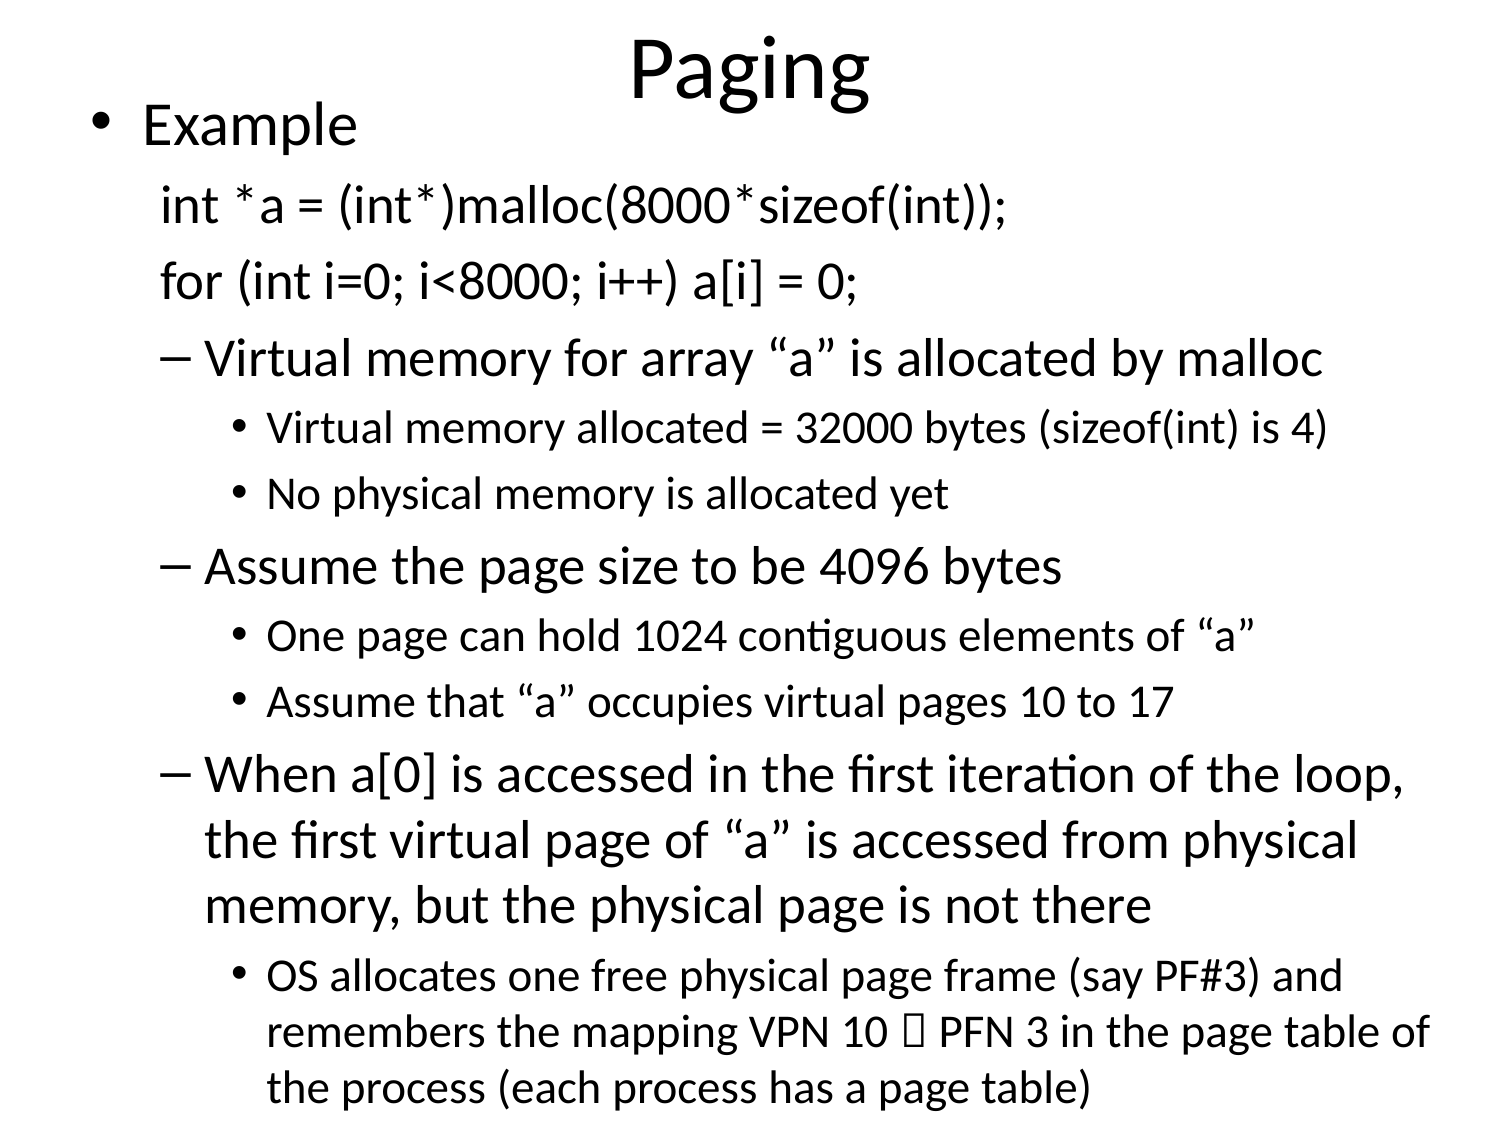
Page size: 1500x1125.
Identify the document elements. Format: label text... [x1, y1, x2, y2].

list Example int *a = (int*)malloc(8000*sizeof(int)); for (int i=0; i<8000; i++) a[i] = 0; Virtual memory for array “a” is allocated by malloc Virtual memory allocated = 32000 bytes (sizeof(int) is 4) No physical memory is allocated yet Assume the page size to be 4096 bytes One page can hold 1024 contiguous elements of “a” Assume that “a” occupies virtual pages 10 to 17 When a[0] is accessed in the first iteration of the loop, the first virtual page of “a” is accessed from physical memory, but the physical page is not there OS allocates one free physical page frame (say PF#3) and remembers the mapping VPN 10  PFN 3 in the page table of the process (each process has a page table) [75, 75, 1500, 1125]
title Paging [0, 0, 1500, 125]
